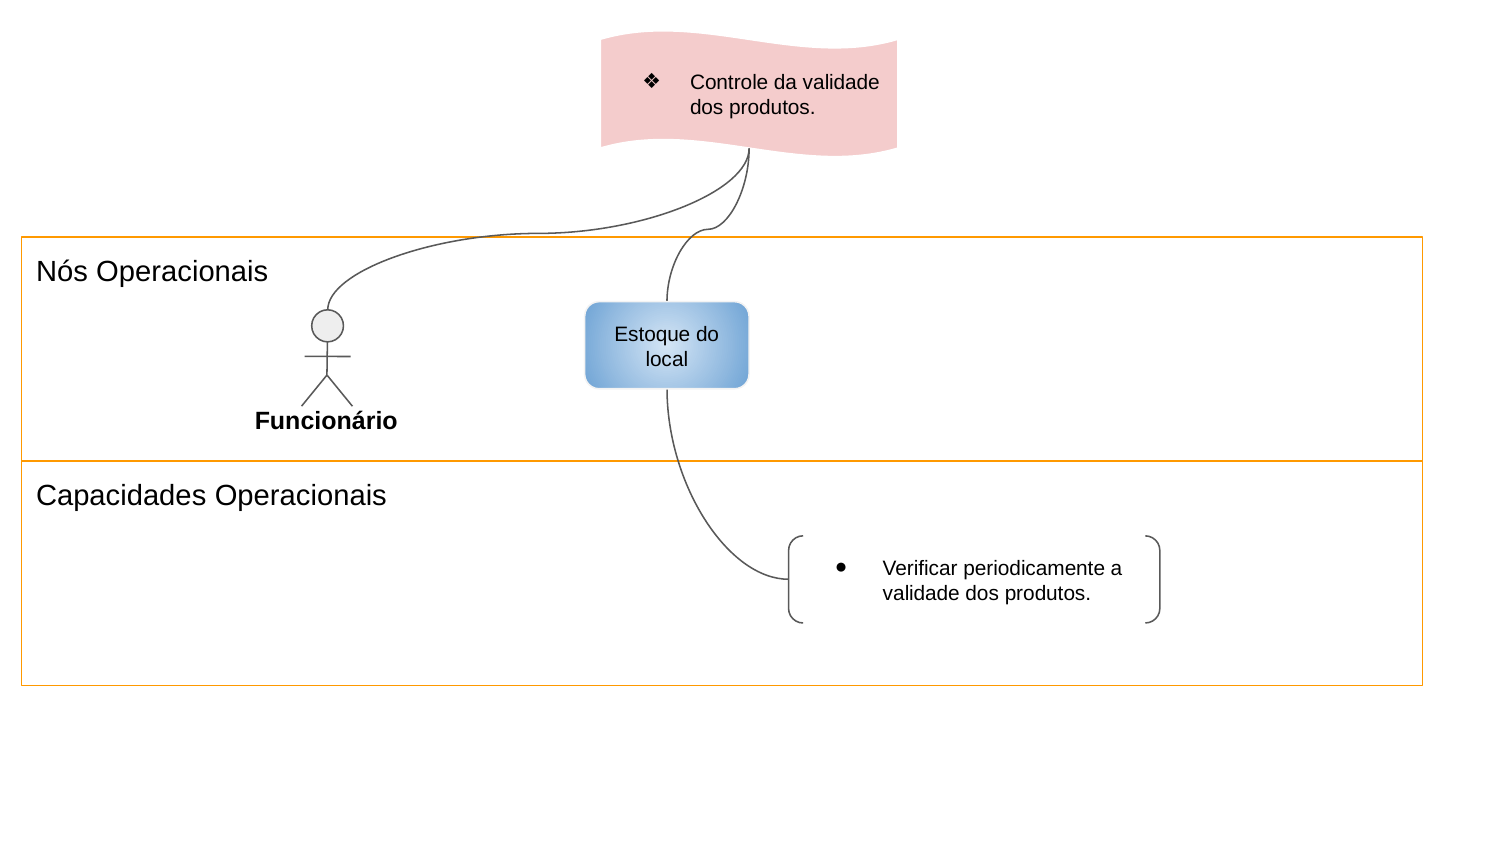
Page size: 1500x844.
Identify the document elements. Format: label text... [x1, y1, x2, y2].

text_box Capacidades Operacionais [21, 461, 1423, 686]
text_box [233, 309, 420, 447]
text_box Verificar periodicamente a validade dos produtos. [788, 535, 1160, 623]
text_box Controle da validade dos produtos. [600, 30, 898, 157]
text_box Estoque do local [584, 301, 750, 389]
text_box Nós Operacionais [21, 237, 1423, 461]
